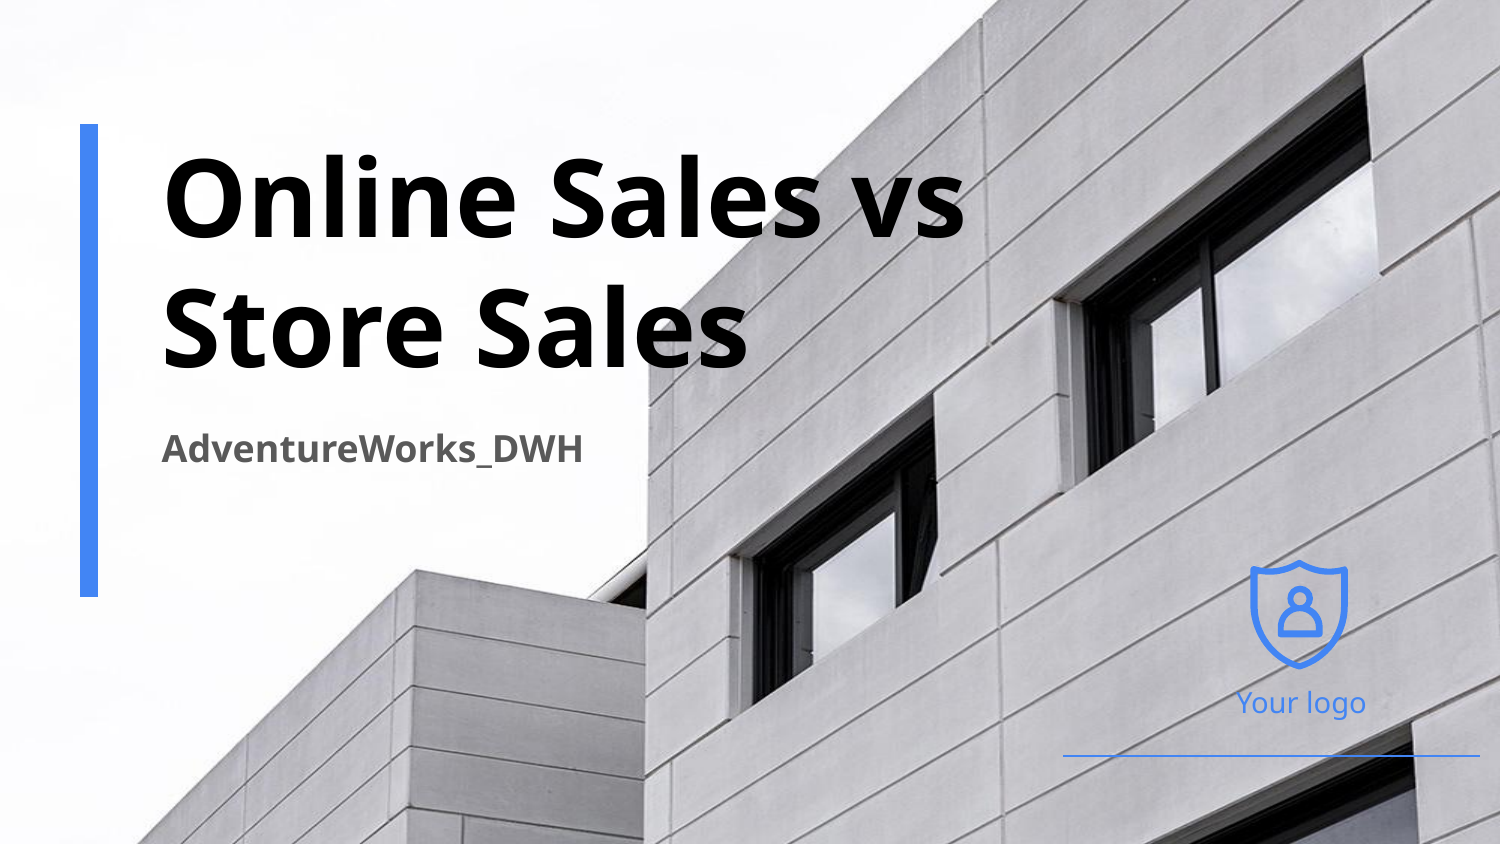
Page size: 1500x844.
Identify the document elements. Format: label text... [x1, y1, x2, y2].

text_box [1250, 559, 1349, 670]
text_box Your logo [1218, 669, 1385, 732]
picture [0, 0, 1500, 844]
subtitle AdventureWorks_DWH [146, 410, 694, 541]
title Online Sales vs Store Sales [146, 96, 1032, 422]
